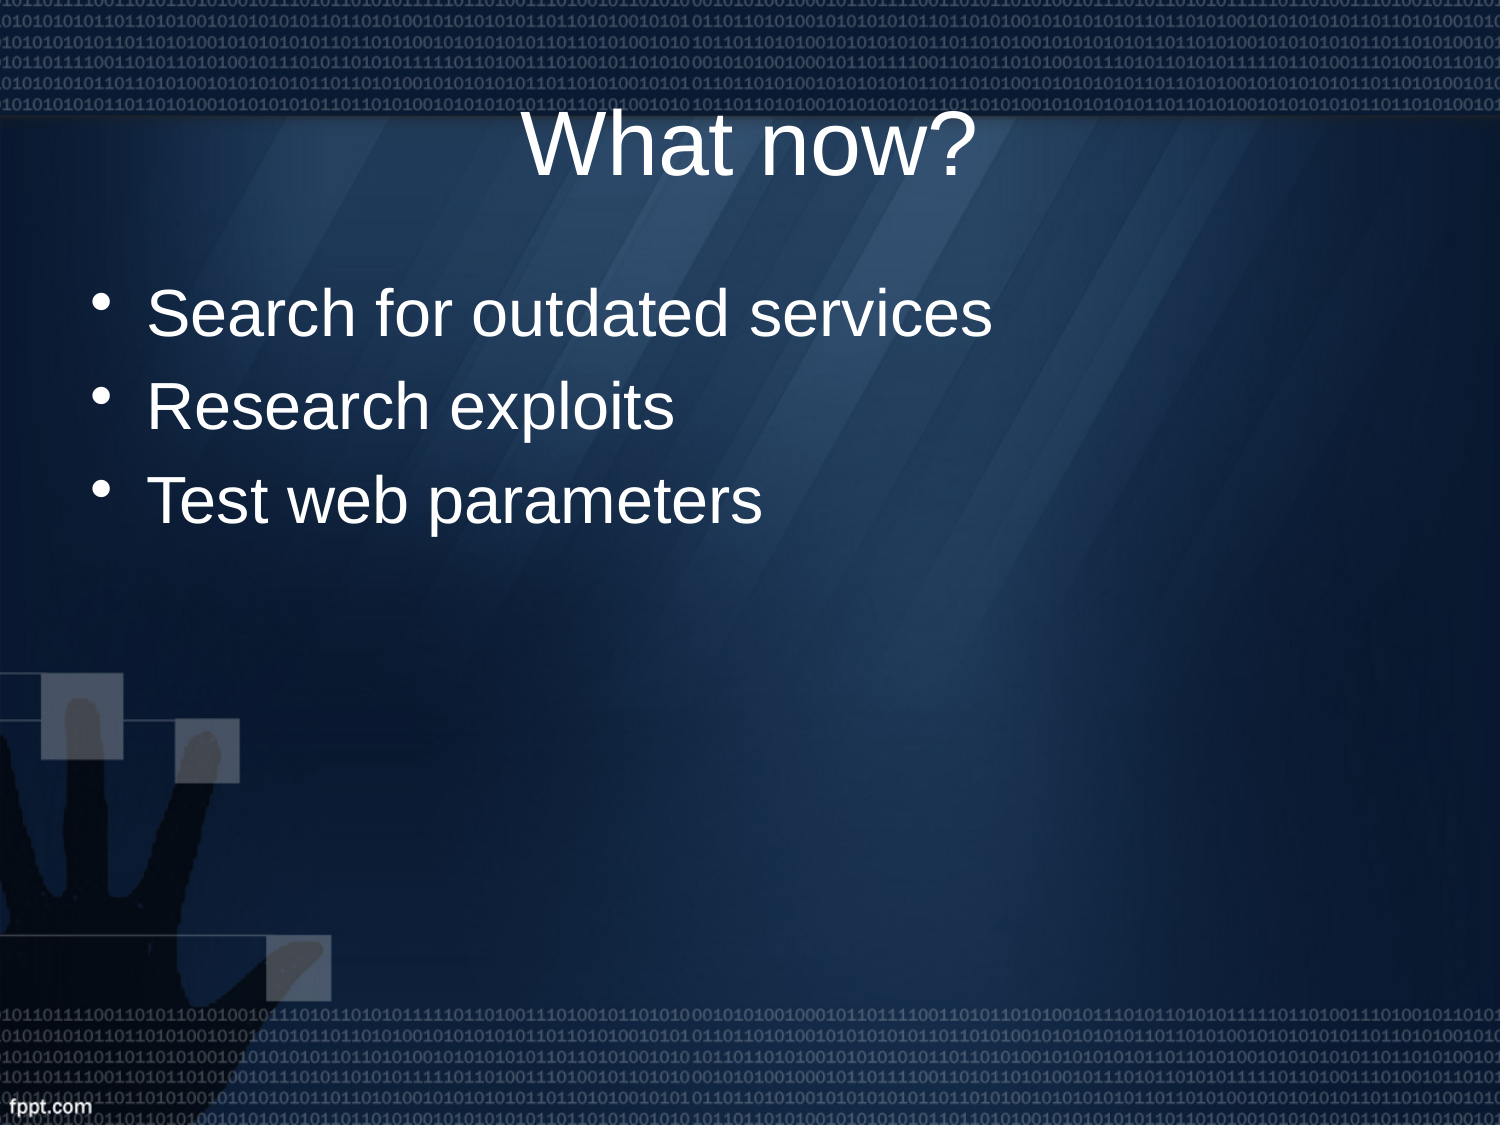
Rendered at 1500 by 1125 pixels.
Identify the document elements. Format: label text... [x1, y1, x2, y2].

picture [0, 0, 1500, 1125]
title What now? [75, 45, 1425, 233]
text_box Search for outdated services Research exploits Test web parameters [74, 262, 1425, 1005]
